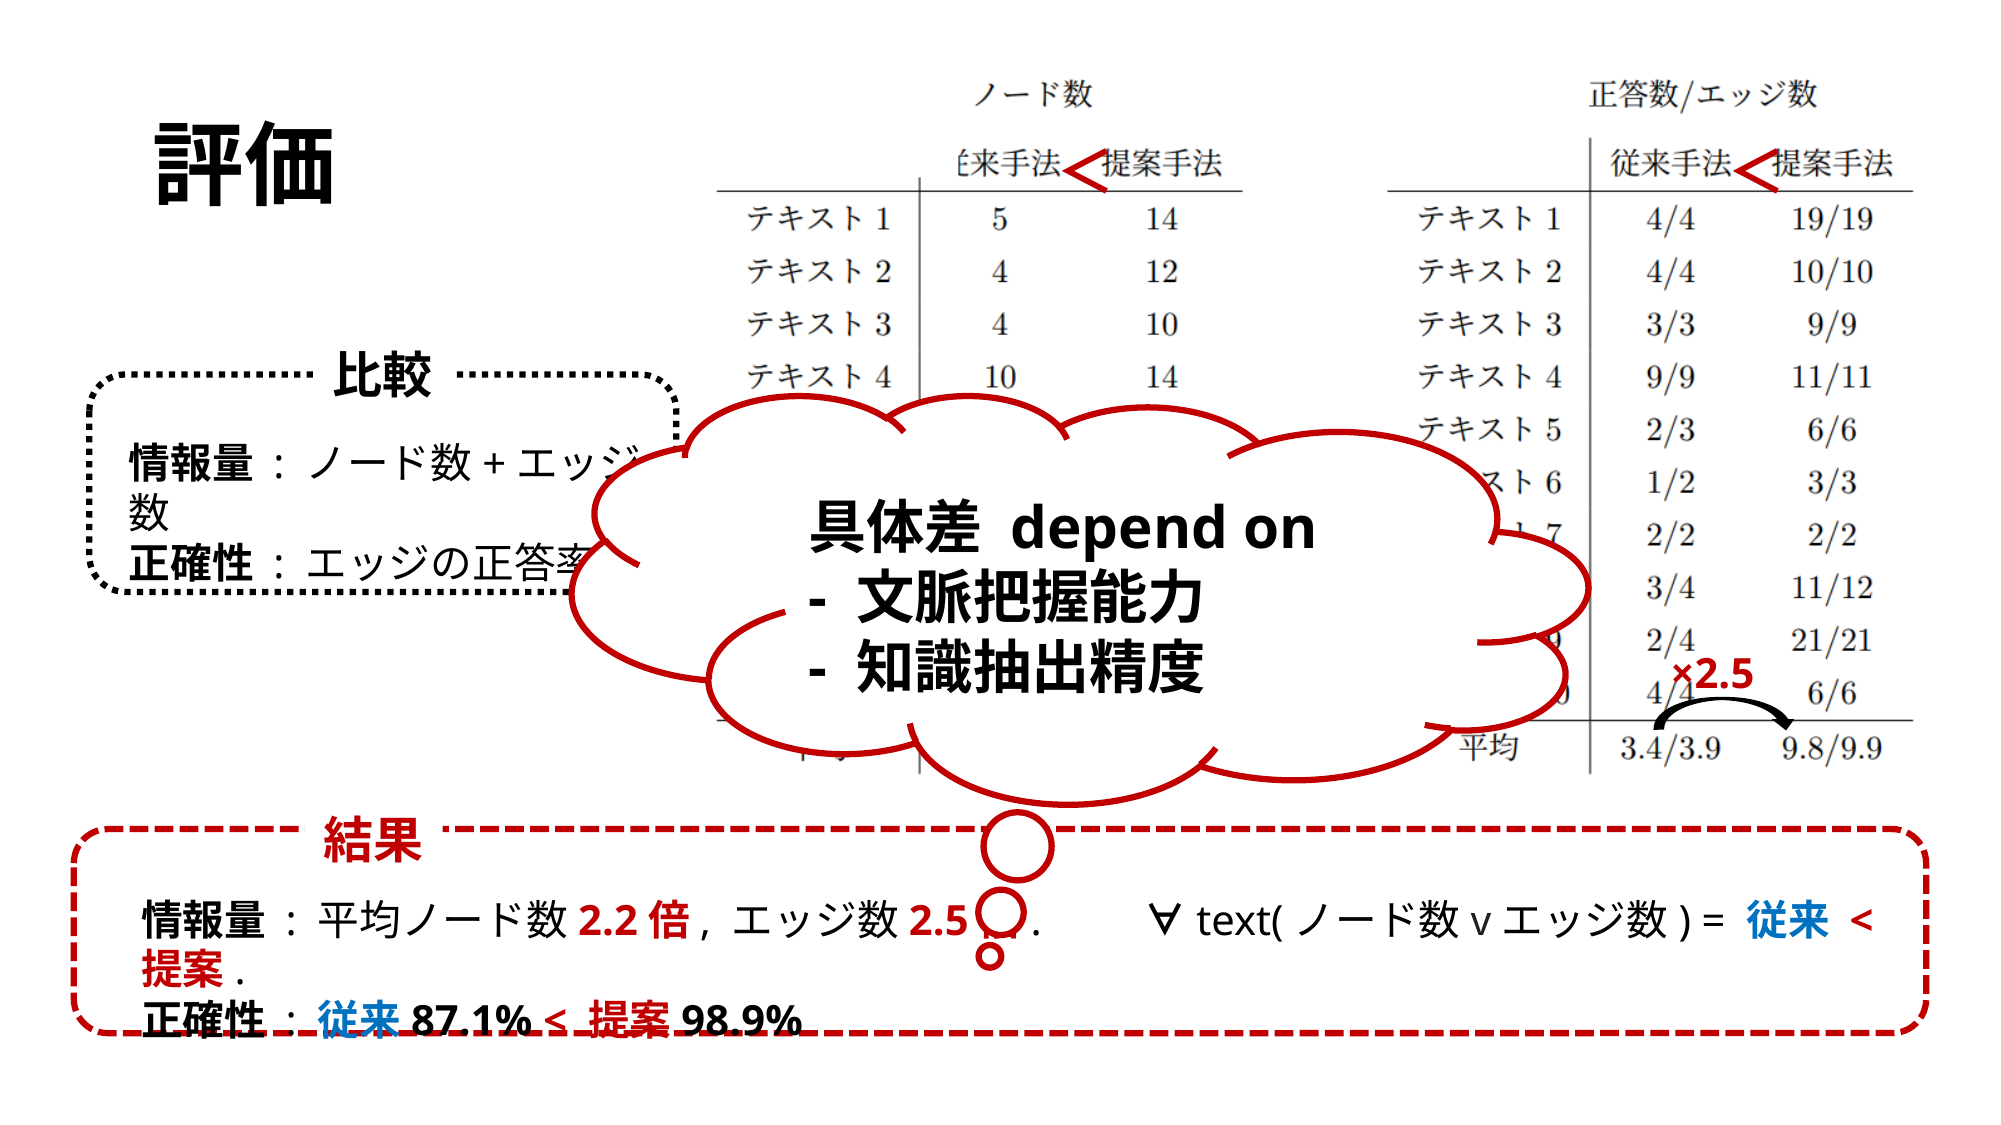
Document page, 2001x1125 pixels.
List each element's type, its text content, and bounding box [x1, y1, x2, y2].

title 評価 [137, 59, 1863, 278]
text_box [87, 372, 678, 594]
text_box [977, 943, 1003, 970]
picture [710, 62, 1927, 787]
text_box 比較 [313, 336, 452, 412]
text_box [968, 787, 1169, 807]
text_box [981, 810, 1054, 882]
text_box [976, 888, 1026, 937]
text_box 情報量 : 平均ノード数2.2倍, エッジ数2.5倍. ∀text(ノード数vエッジ数) = 従来 < 提案. 正確性 : 従来87.1% < 提案98.9% [126, 885, 1892, 1051]
text_box [569, 417, 710, 697]
text_box [72, 827, 1928, 1035]
text_box 結果 [304, 801, 443, 877]
